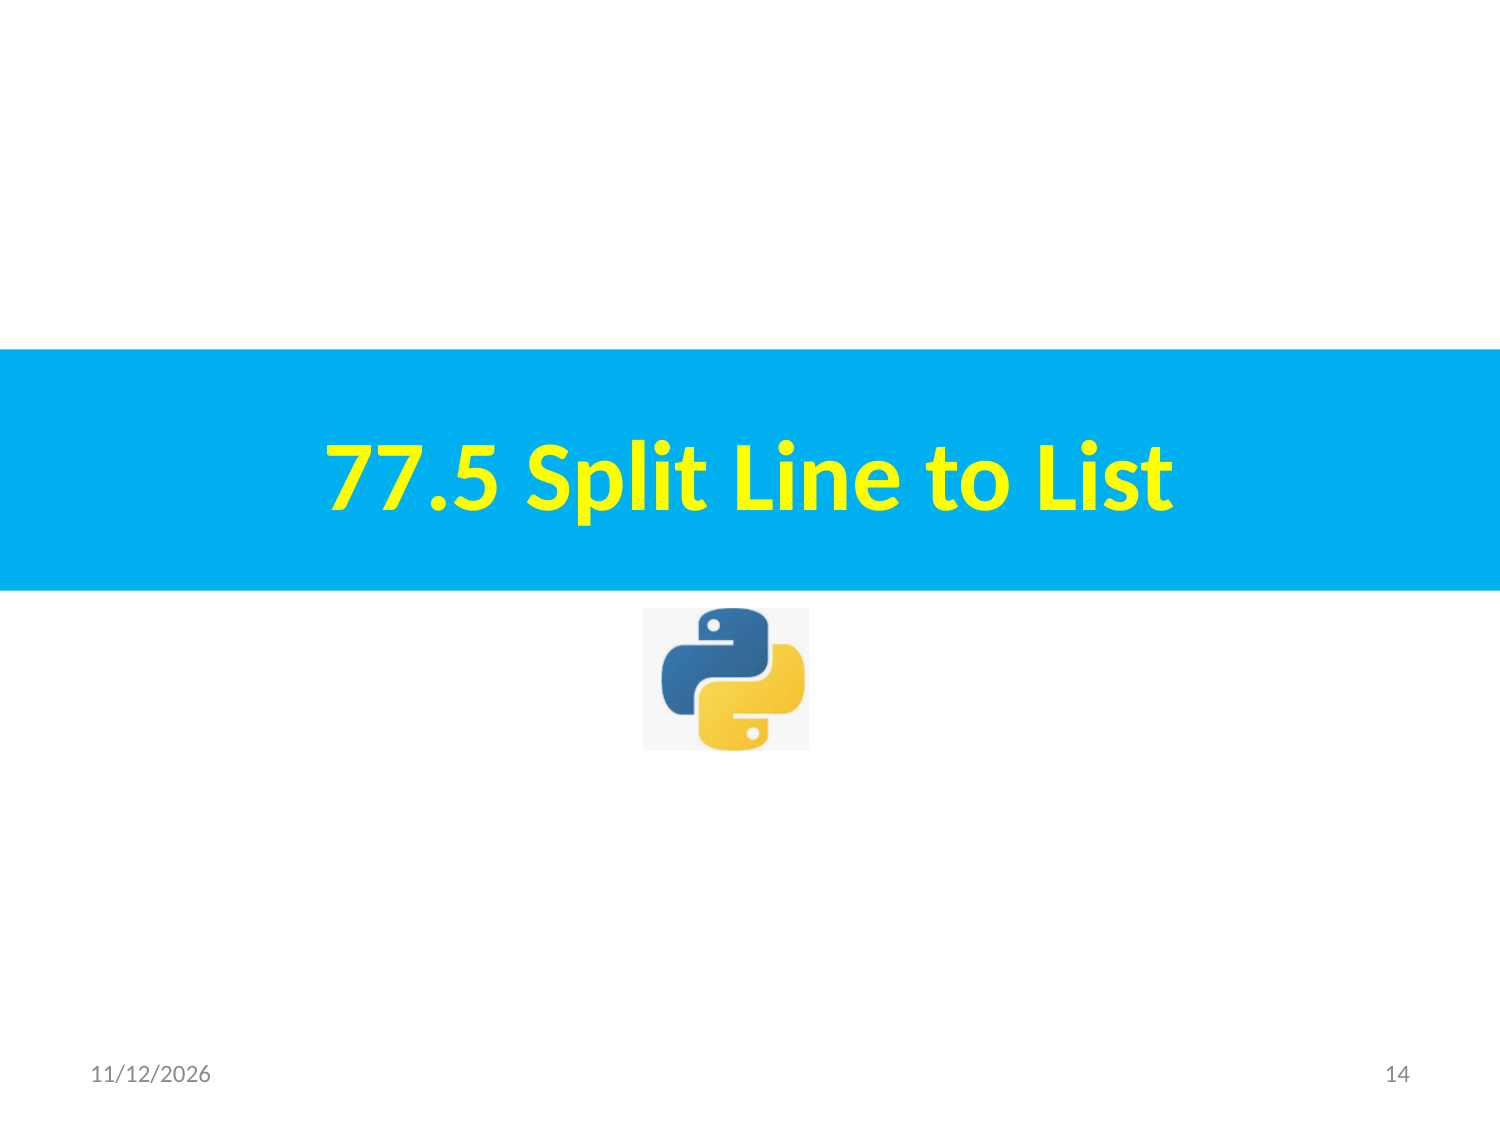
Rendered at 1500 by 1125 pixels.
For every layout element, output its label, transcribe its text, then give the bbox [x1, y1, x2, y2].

picture [643, 606, 809, 752]
slide_number 14 [1074, 1042, 1425, 1103]
title 77.5 Split Line to List [0, 349, 1500, 591]
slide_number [75, 1042, 425, 1103]
